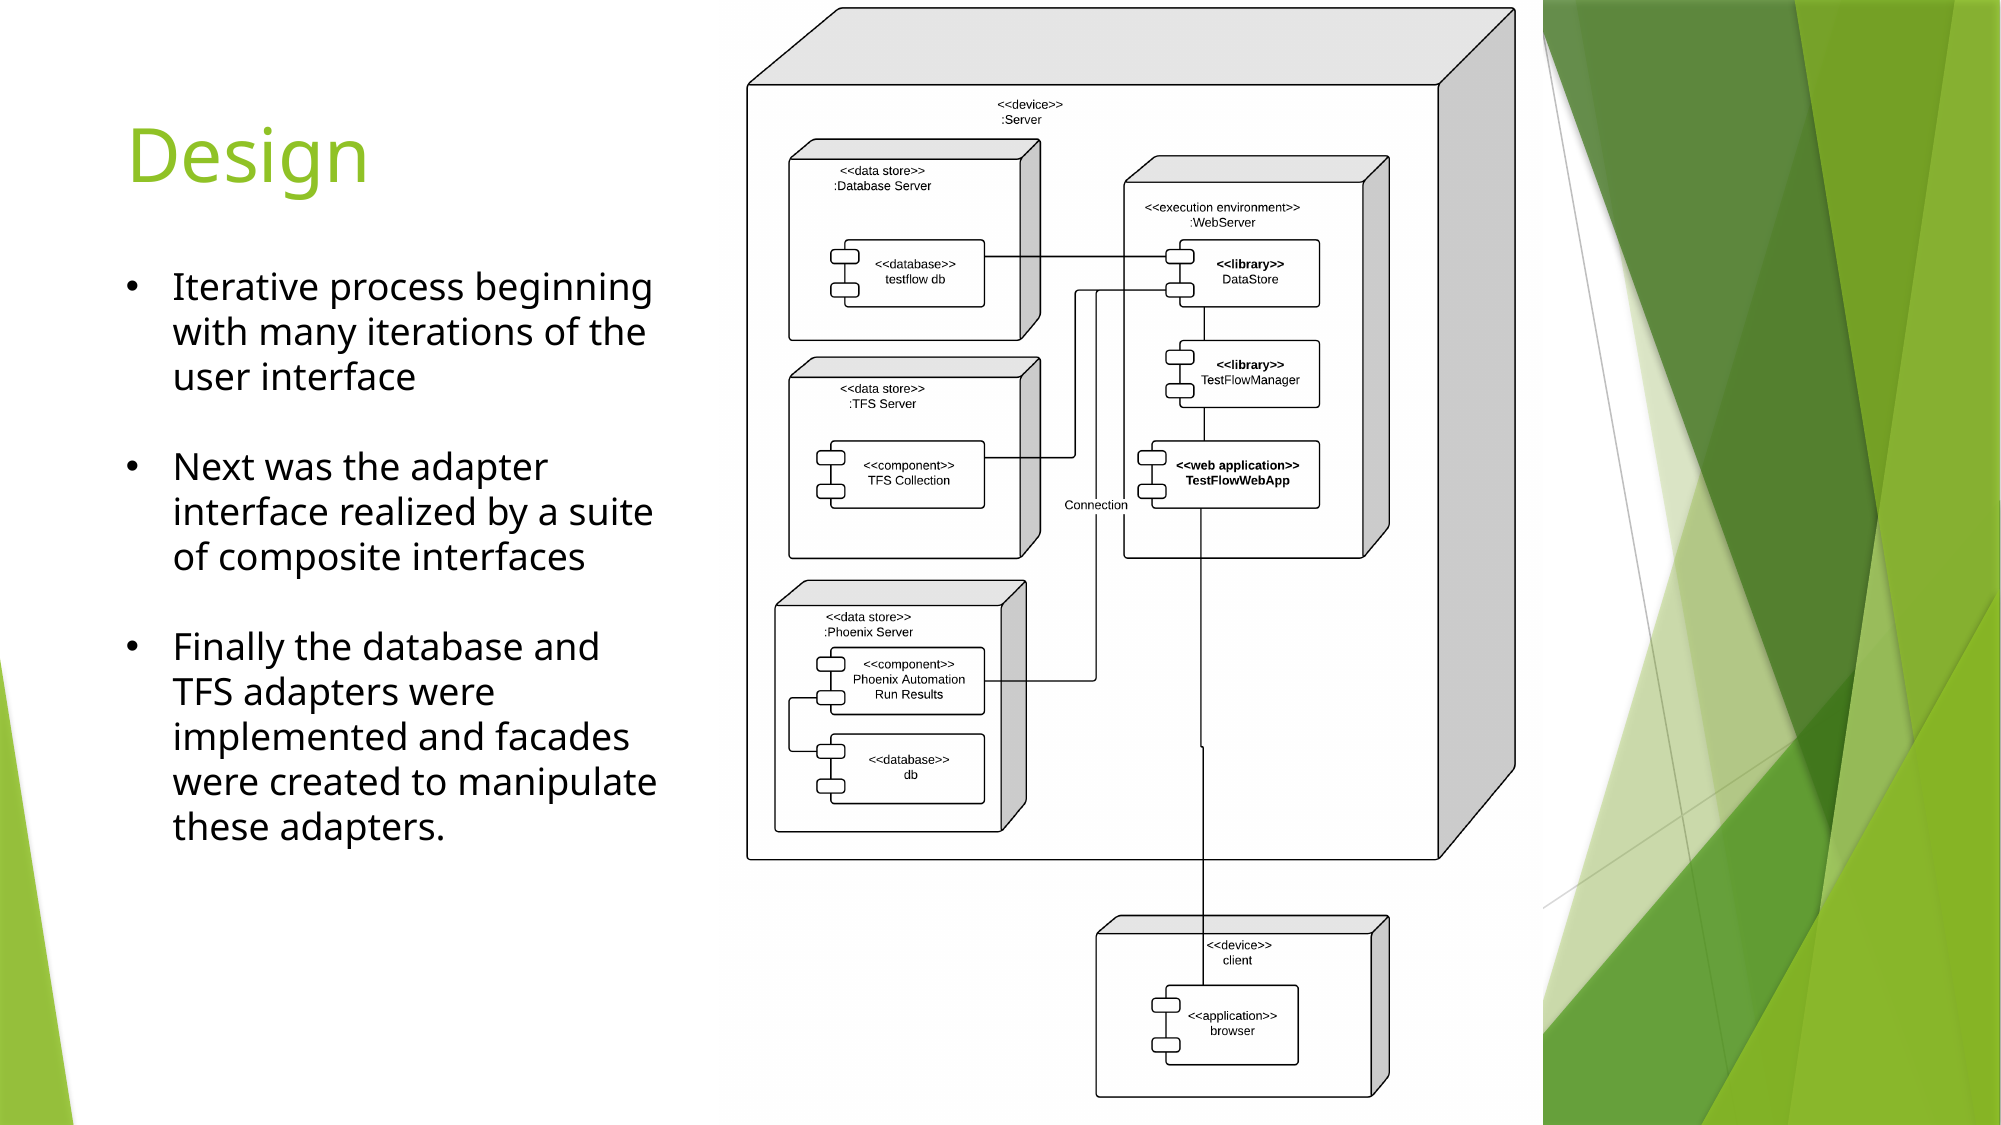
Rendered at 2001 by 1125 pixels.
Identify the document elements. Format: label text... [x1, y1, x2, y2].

title Design [111, 99, 714, 317]
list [718, 0, 1544, 1125]
text_box Iterative process beginning with many iterations of the user interface Next was the adapter interface realized by a suite of composite interfaces Finally the database and TFS adapters were implemented and facades were created to manipulate these adapters. [111, 255, 687, 855]
